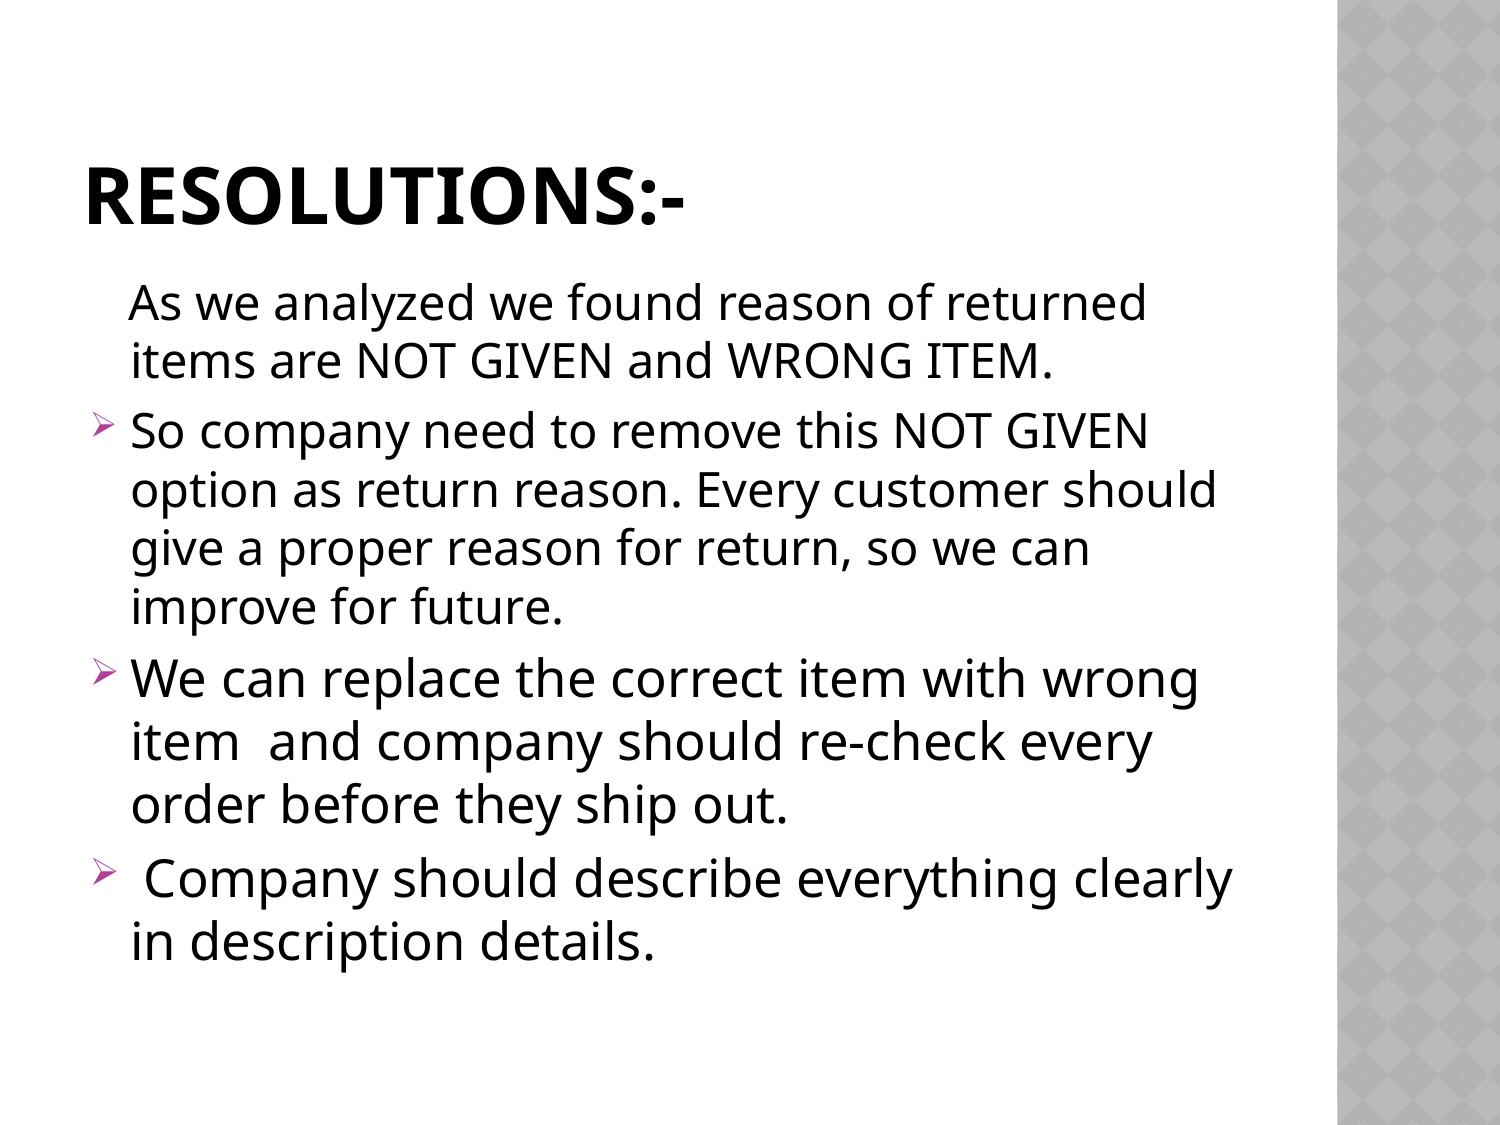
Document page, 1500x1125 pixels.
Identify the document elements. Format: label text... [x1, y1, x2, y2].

list As we analyzed we found reason of returned items are NOT GIVEN and WRONG ITEM. So company need to remove this NOT GIVEN option as return reason. Every customer should give a proper reason for return, so we can improve for future. We can replace the correct item with wrong item and company should re-check every order before they ship out. Company should describe everything clearly in description details. [75, 264, 1263, 1059]
title Resolutions:- [75, 52, 1263, 240]
